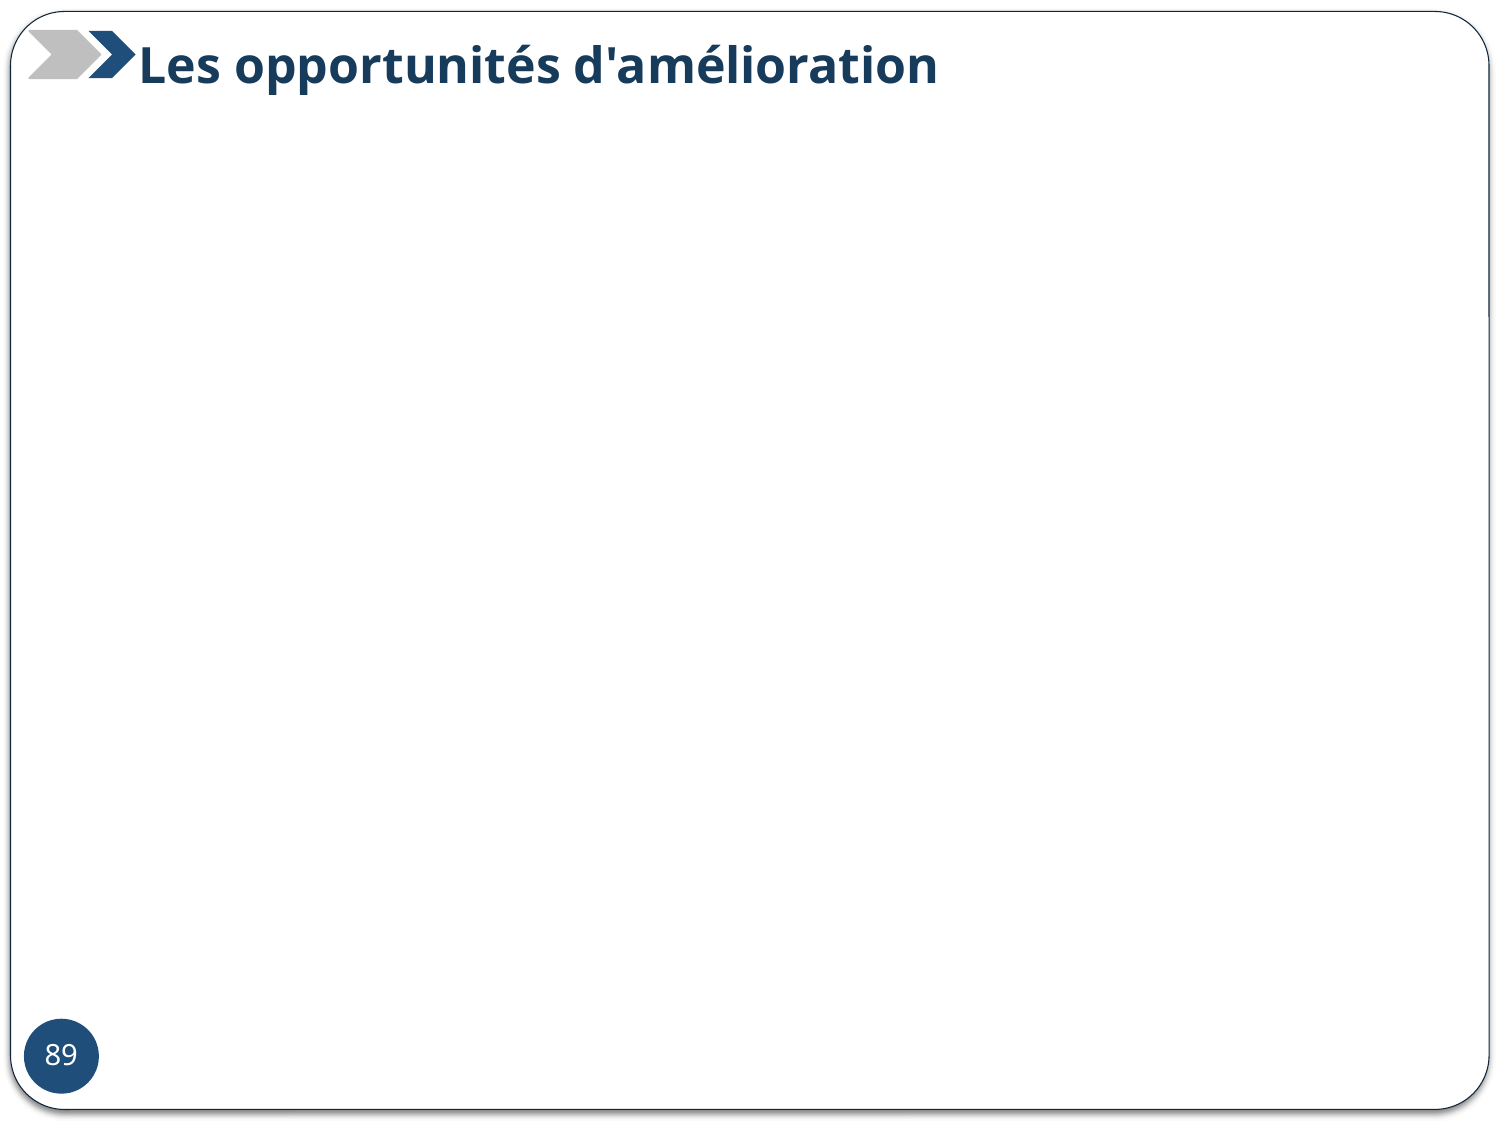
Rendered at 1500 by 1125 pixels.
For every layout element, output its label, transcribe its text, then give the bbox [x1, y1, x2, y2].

text_box Les opportunités d'amélioration [124, 26, 1459, 101]
text_box [28, 29, 102, 80]
slide_number 64 [23, 1018, 99, 1094]
text_box [87, 29, 124, 80]
